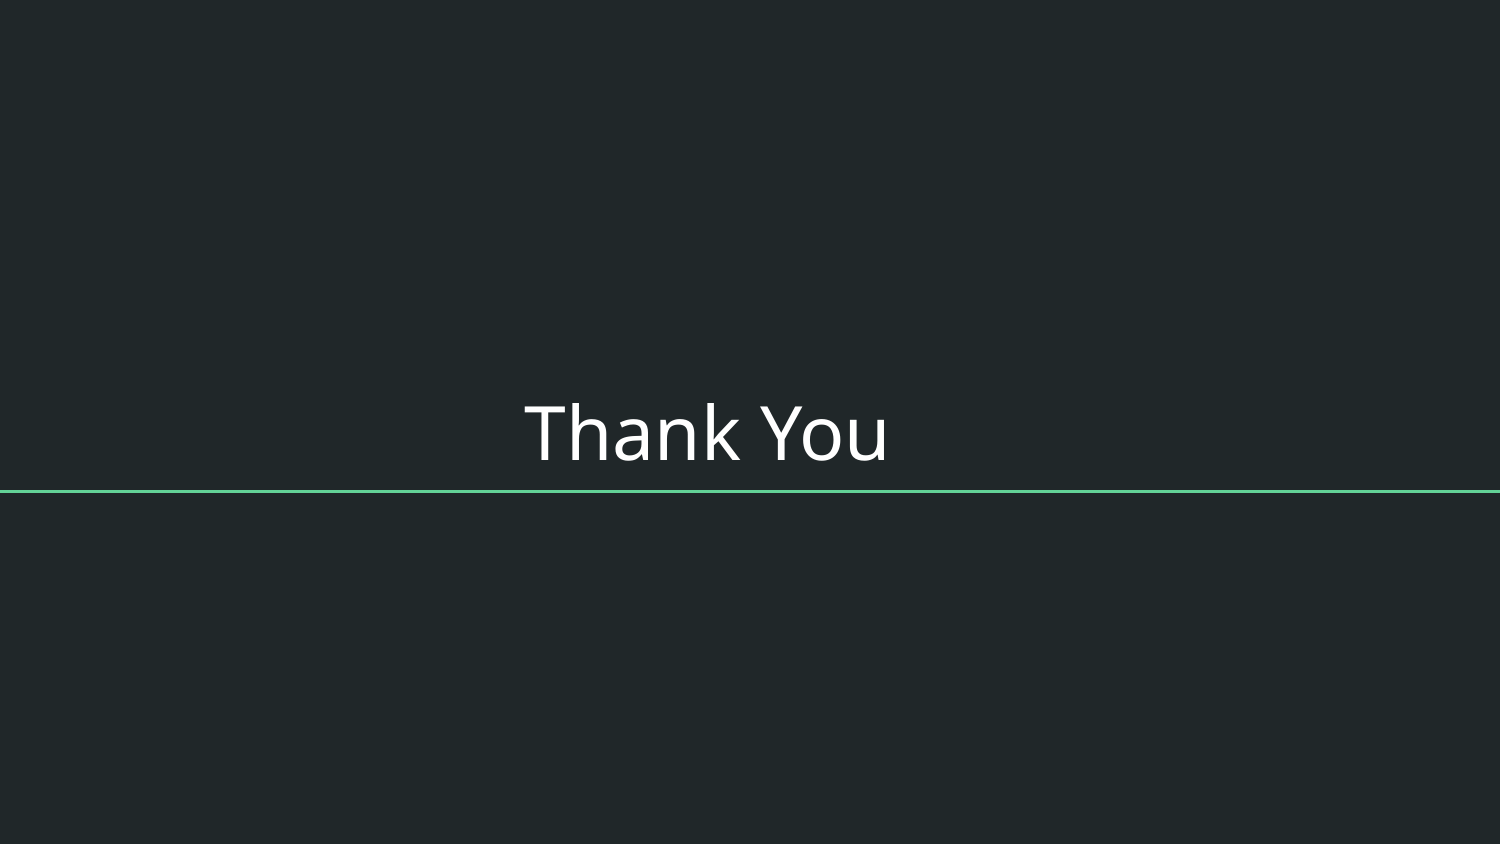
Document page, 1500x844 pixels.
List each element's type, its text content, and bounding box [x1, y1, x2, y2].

title Thank You [33, 353, 1383, 491]
